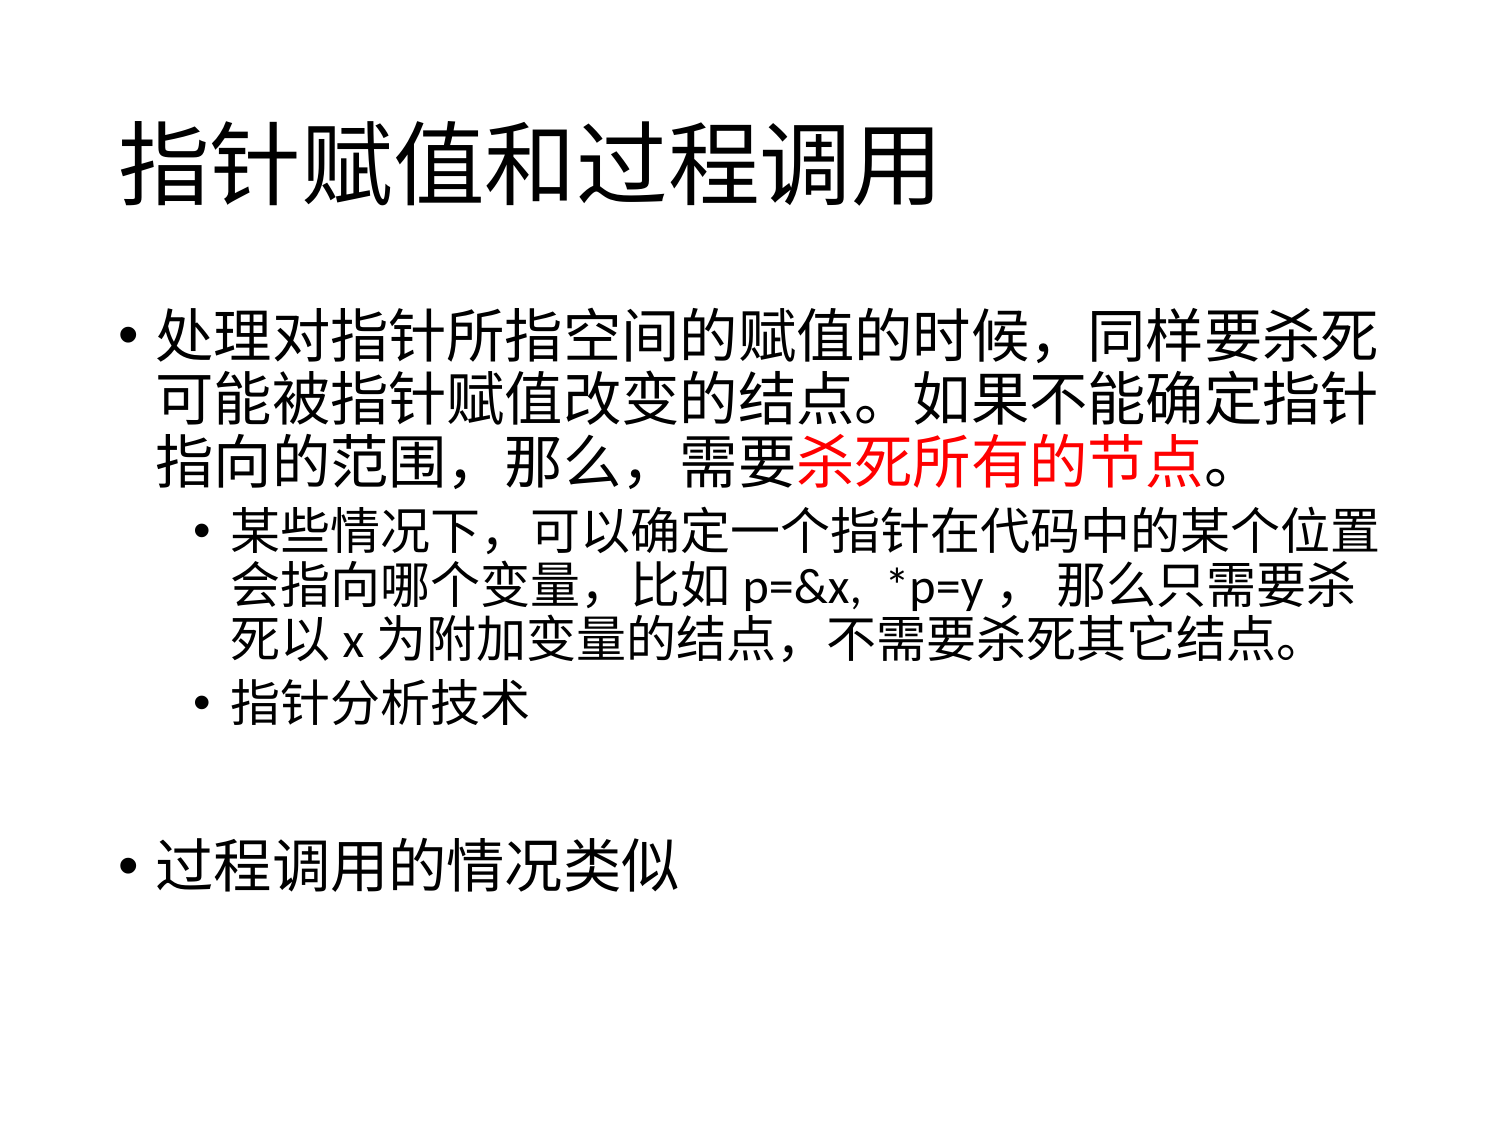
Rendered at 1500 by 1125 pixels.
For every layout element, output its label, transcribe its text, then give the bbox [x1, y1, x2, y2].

list 处理对指针所指空间的赋值的时候，同样要杀死可能被指针赋值改变的结点。如果不能确定指针指向的范围，那么，需要杀死所有的节点。 某些情况下，可以确定一个指针在代码中的某个位置会指向哪个变量，比如p=&x, *p=y， 那么只需要杀死以x为附加变量的结点，不需要杀死其它结点。 指针分析技术 过程调用的情况类似 [103, 299, 1397, 1014]
title 指针赋值和过程调用 [103, 59, 1397, 278]
